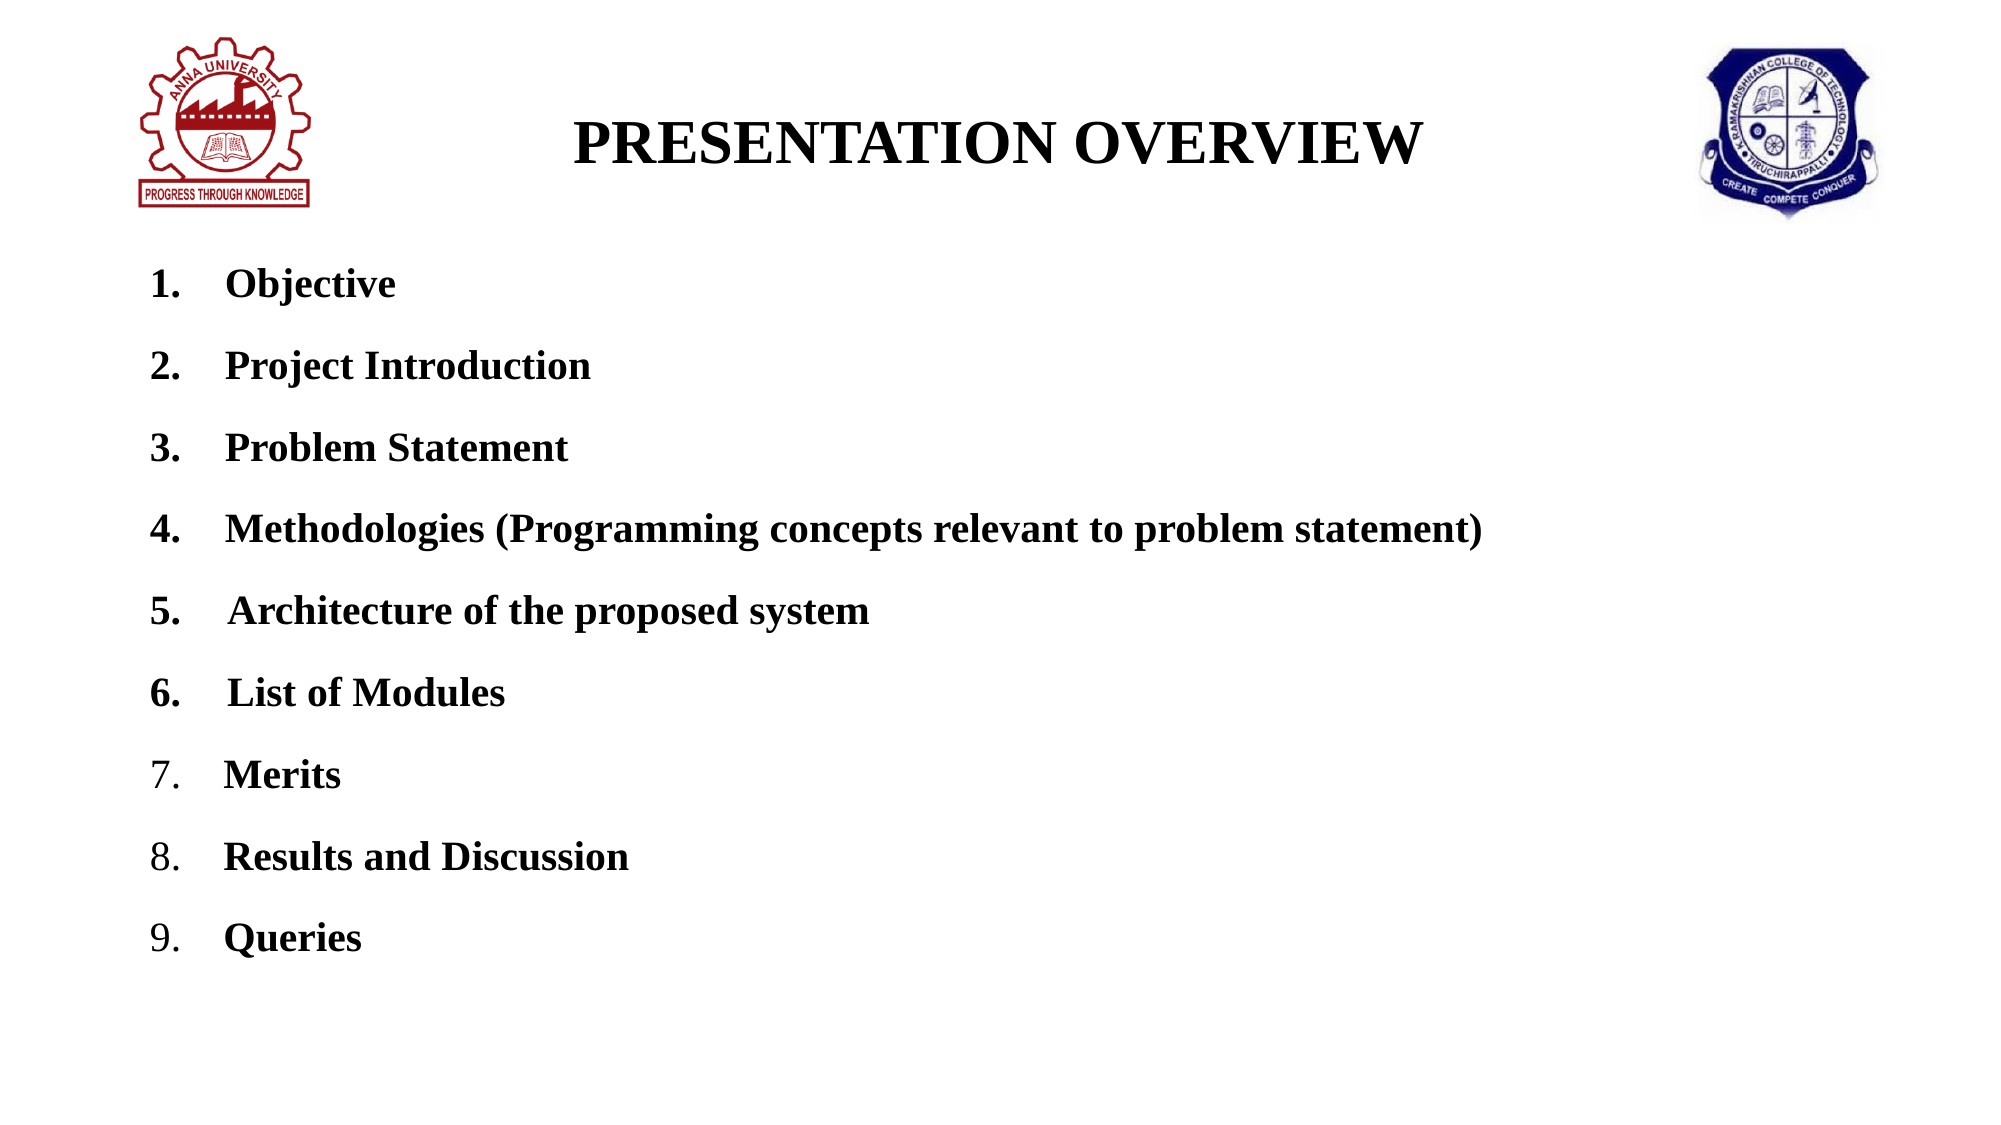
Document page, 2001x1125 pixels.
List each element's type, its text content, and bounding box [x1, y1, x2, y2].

text_box Objective Project Introduction Problem Statement Methodologies (Programming concepts relevant to problem statement) Architecture of the proposed system List of Modules 7. Merits 8. Results and Discussion 9. Queries [134, 223, 1861, 1111]
picture [1695, 42, 1886, 224]
picture [136, 34, 312, 209]
title PRESENTATION OVERVIEW [324, 44, 1676, 223]
